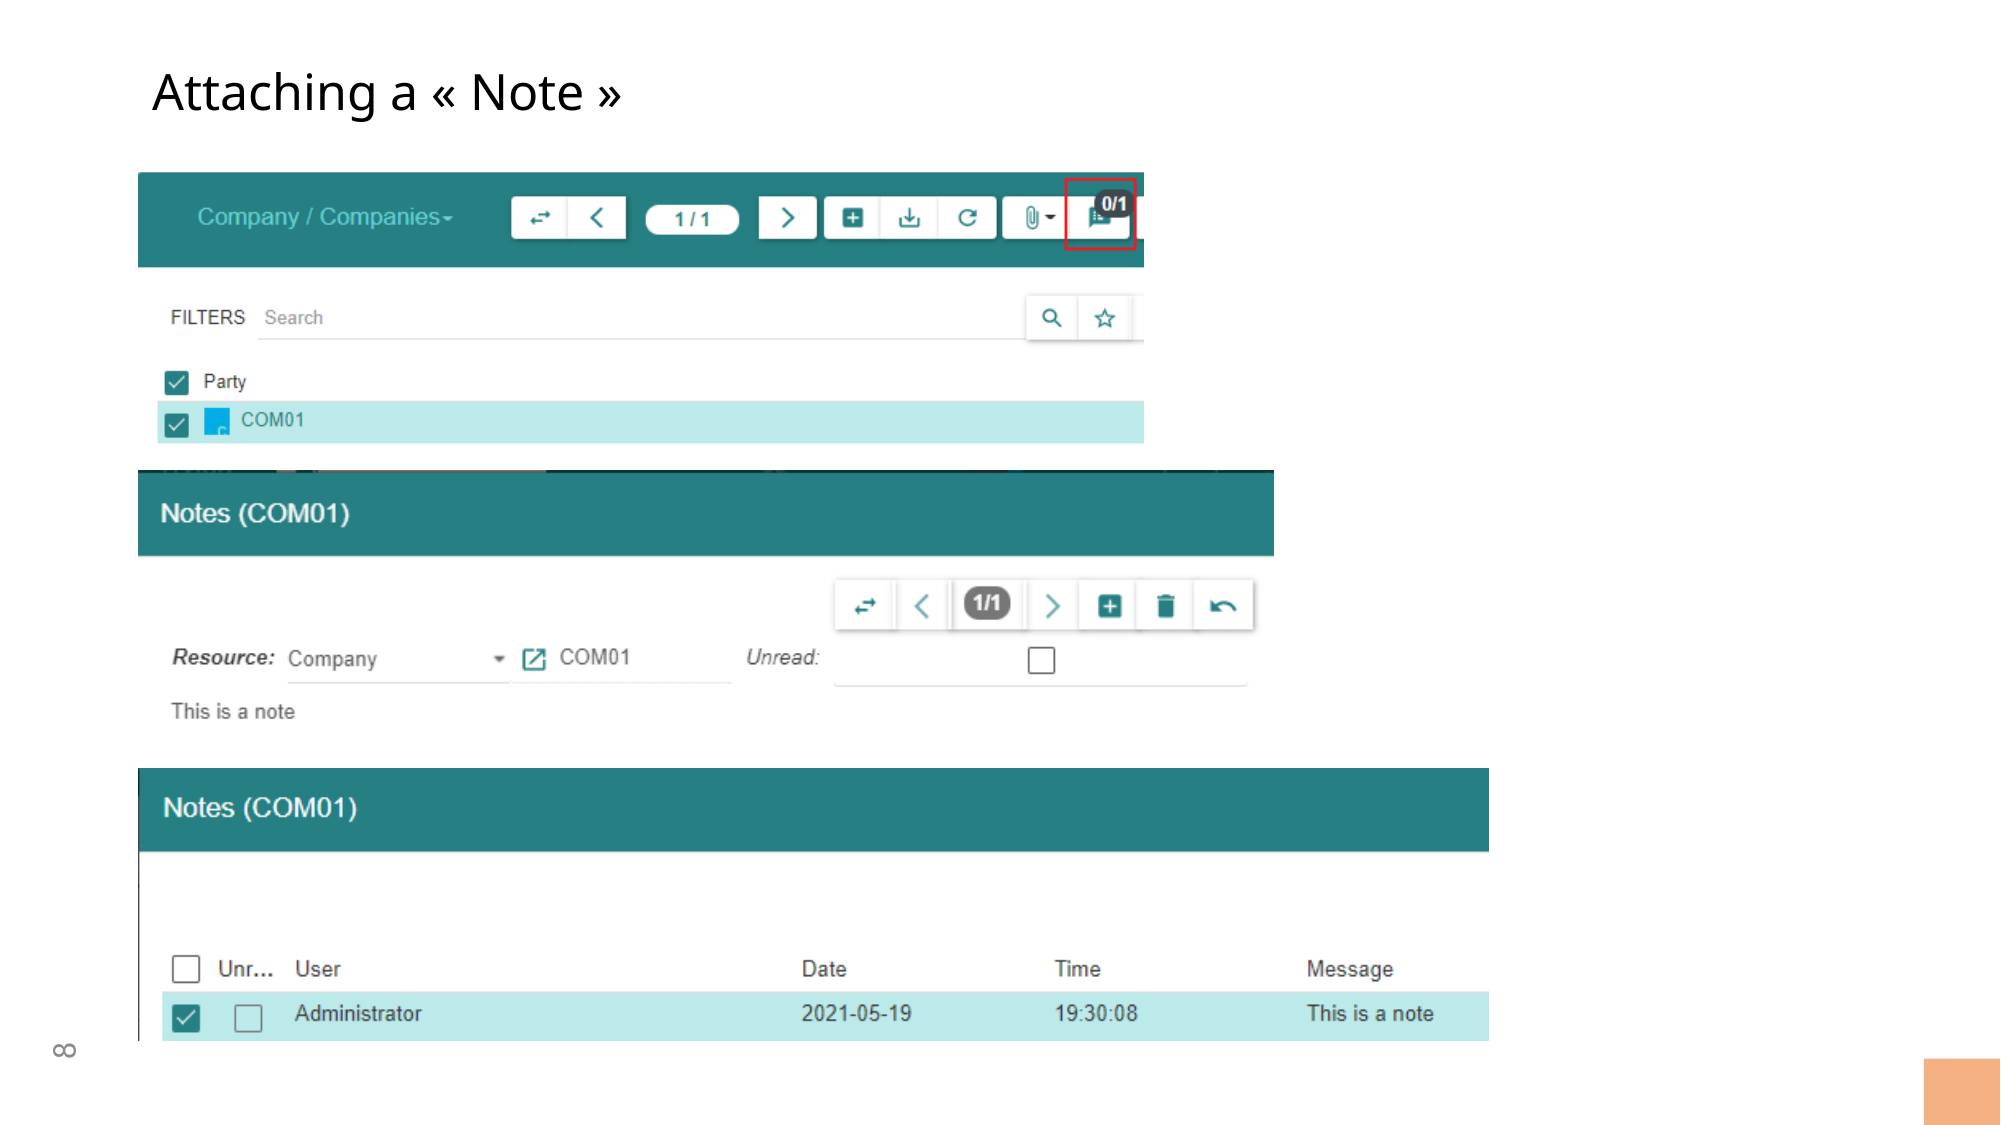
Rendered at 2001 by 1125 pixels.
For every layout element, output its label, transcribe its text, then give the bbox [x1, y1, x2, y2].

title Attaching a « Note » [137, 59, 1863, 136]
picture [138, 470, 1274, 743]
picture [138, 768, 1489, 1041]
picture [138, 171, 1144, 445]
slide_number 8 [32, 995, 93, 1108]
text_box [1923, 1058, 2000, 1125]
